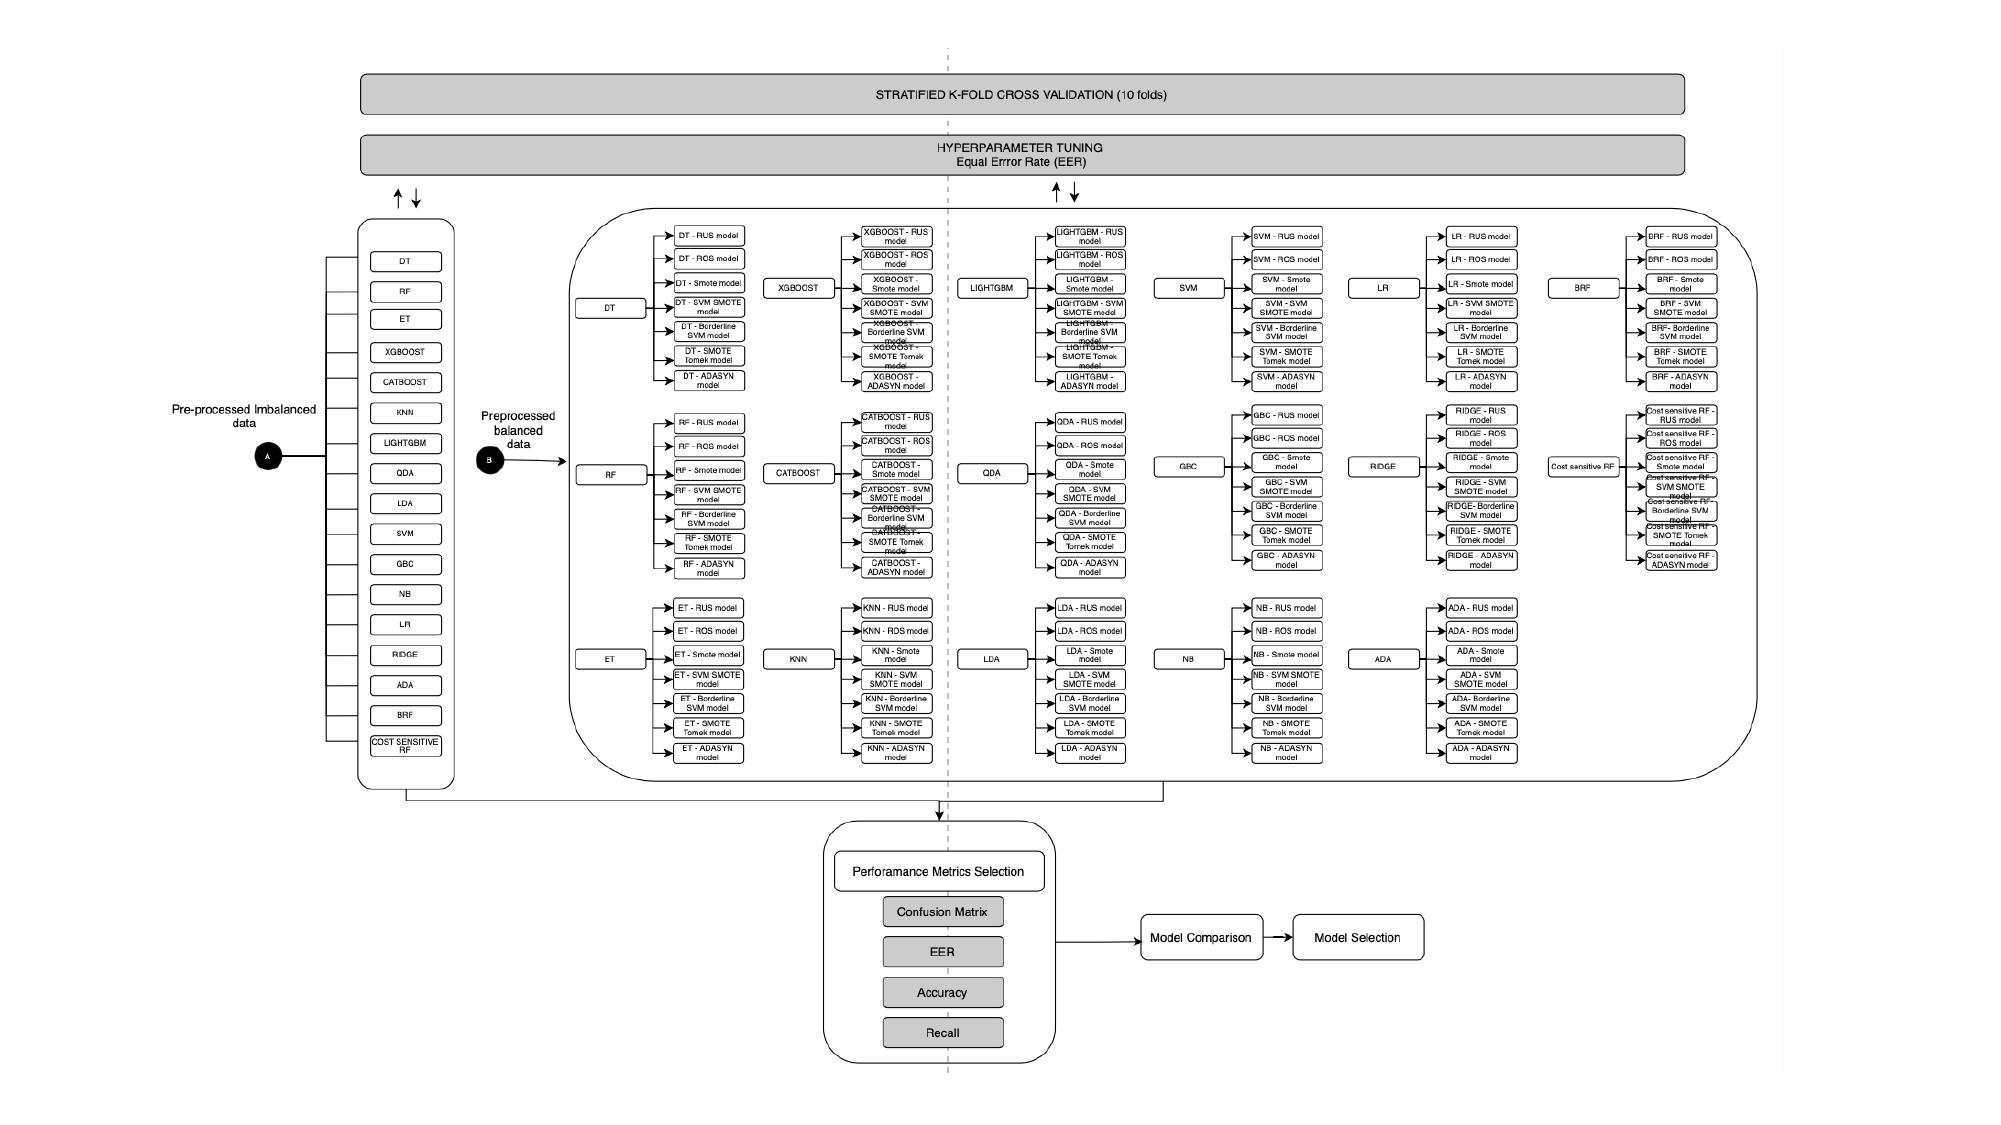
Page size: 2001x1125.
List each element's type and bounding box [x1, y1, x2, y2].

list [157, 48, 1784, 1077]
